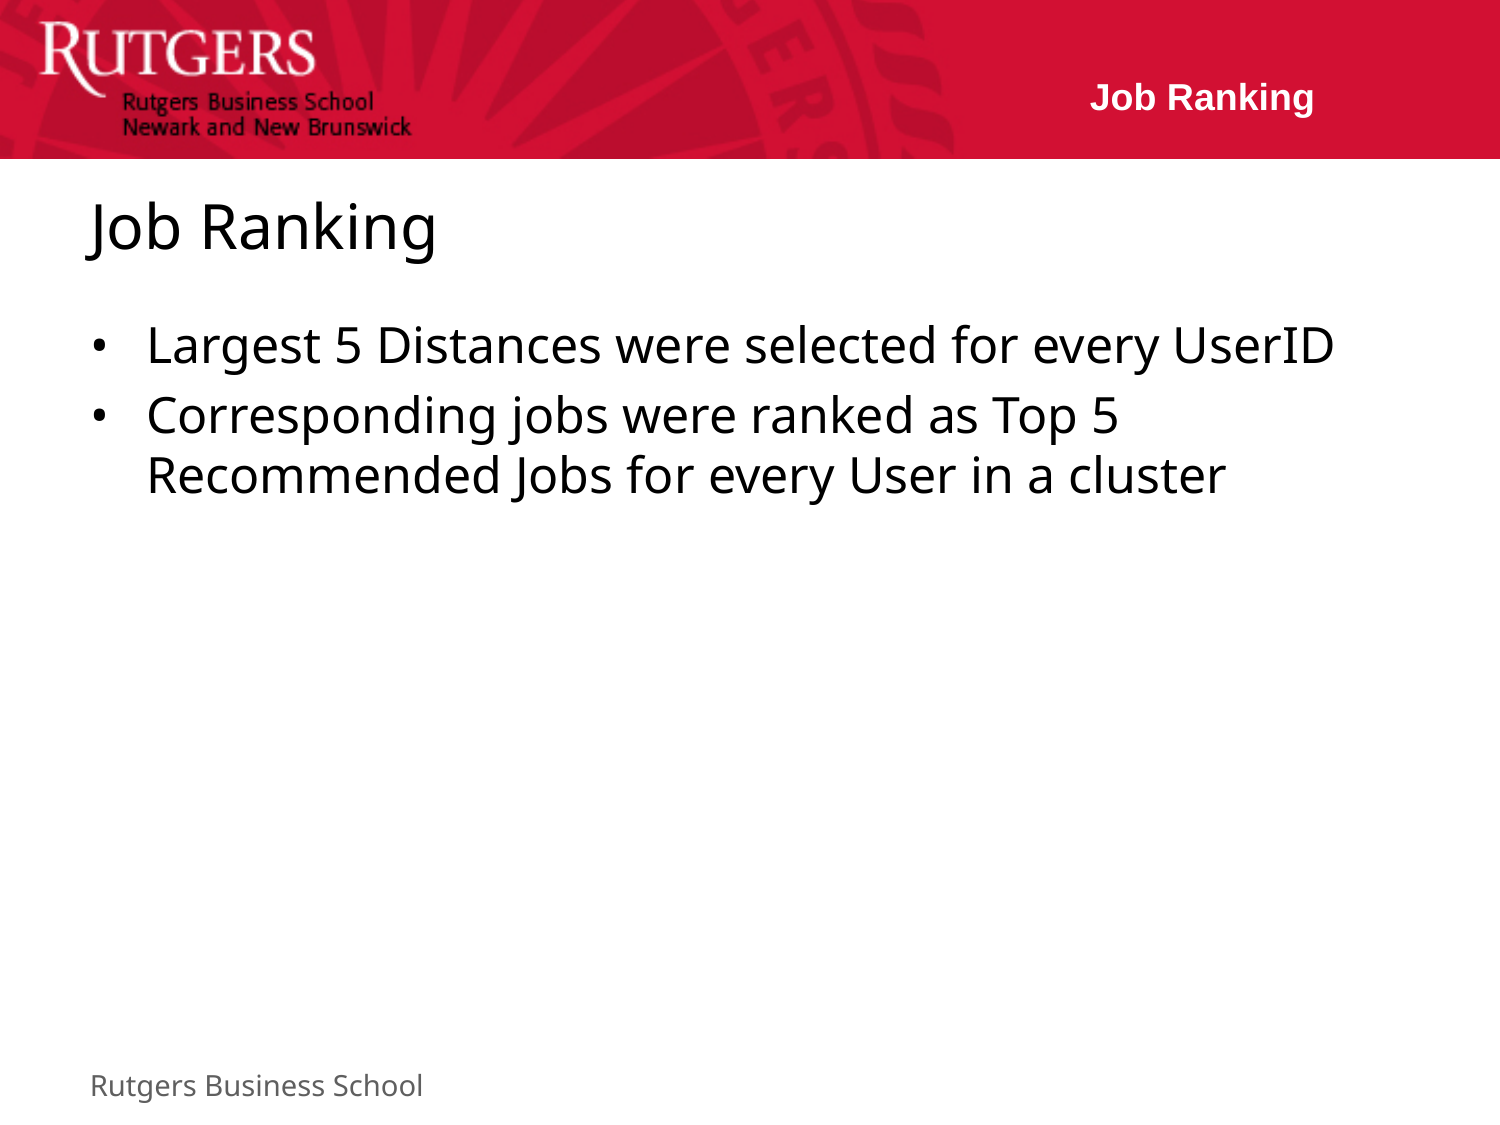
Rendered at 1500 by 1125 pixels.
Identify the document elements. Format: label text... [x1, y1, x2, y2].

picture [0, 0, 1500, 159]
text_box Job Ranking [1074, 65, 1425, 128]
list Largest 5 Distances were selected for every UserID Corresponding jobs were ranked as Top 5 Recommended Jobs for every User in a cluster [74, 305, 1426, 1020]
title Job Ranking [74, 158, 1426, 292]
